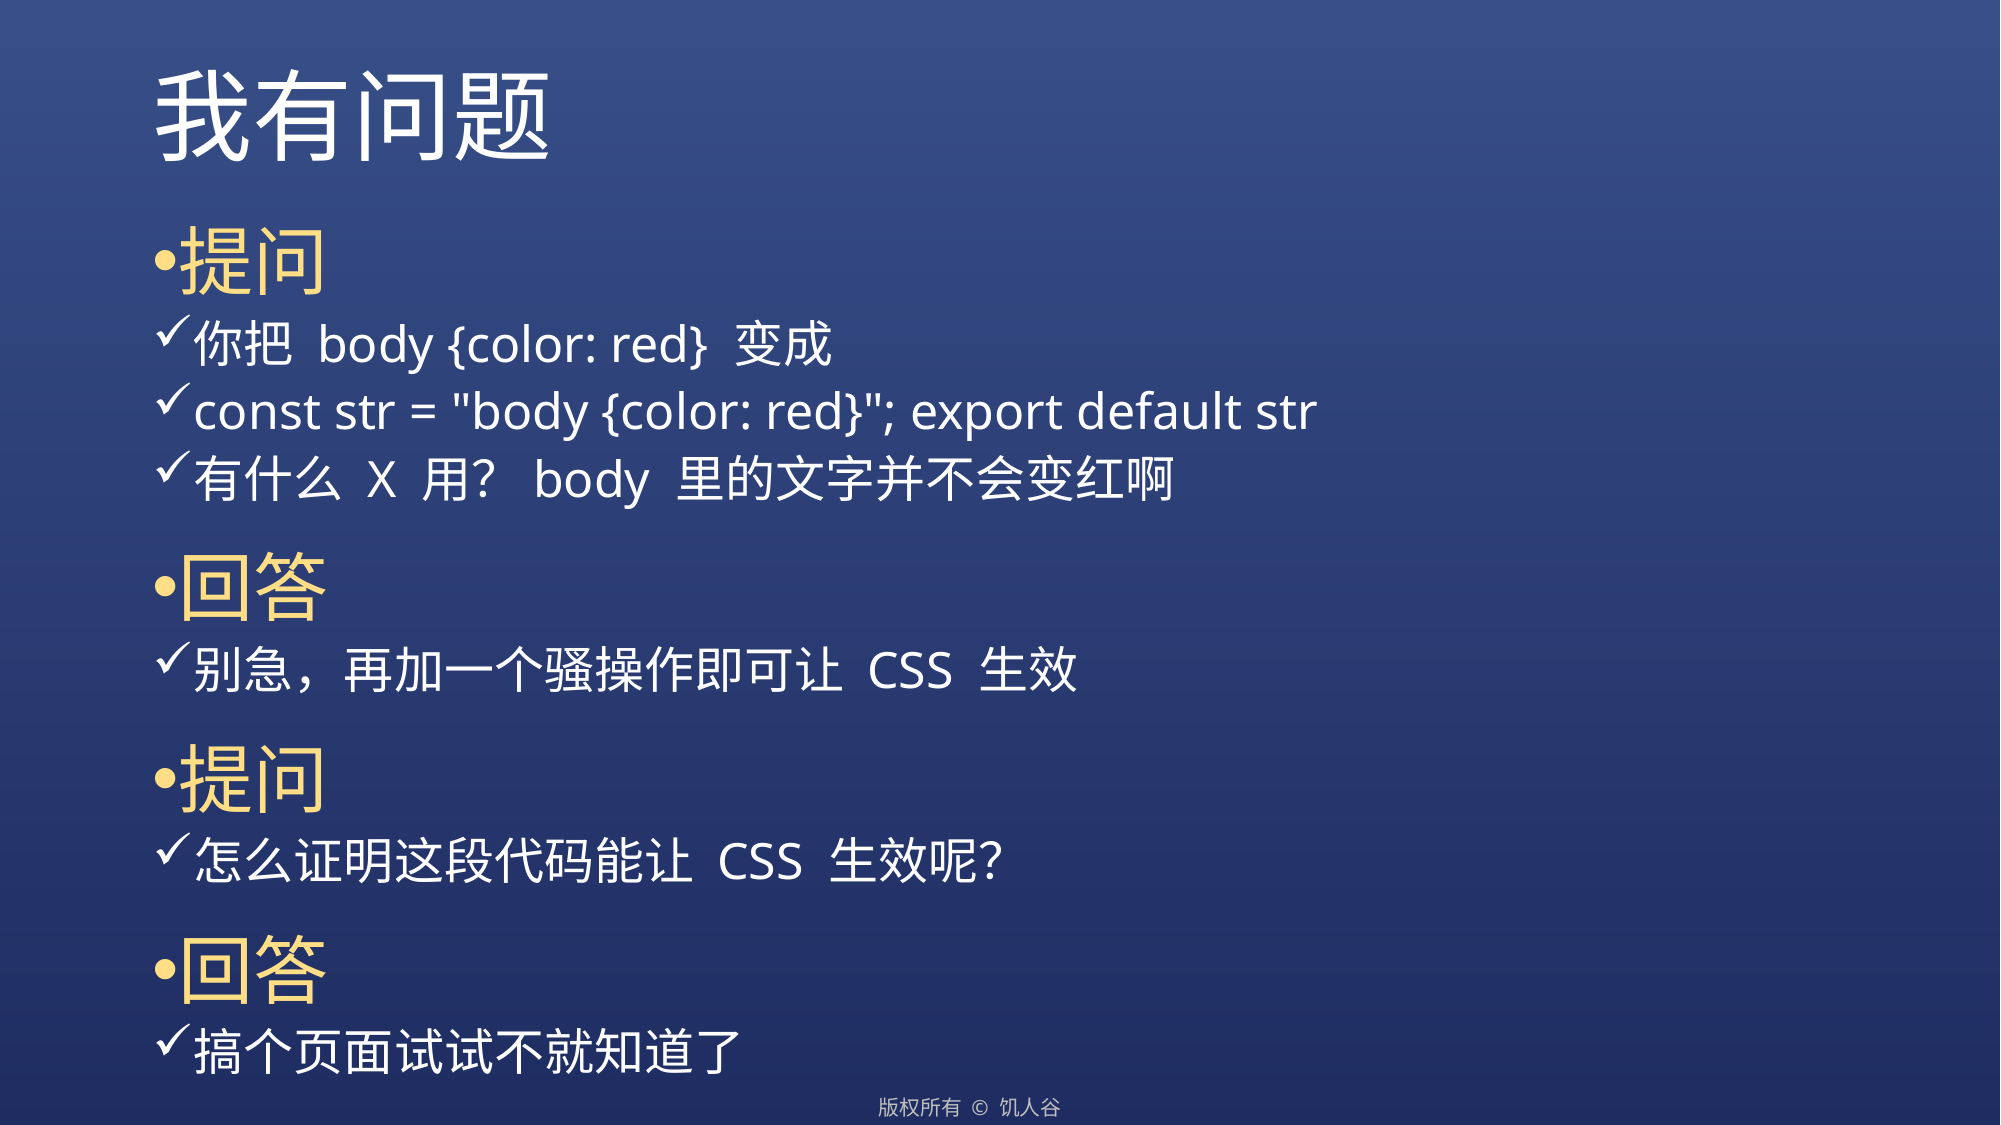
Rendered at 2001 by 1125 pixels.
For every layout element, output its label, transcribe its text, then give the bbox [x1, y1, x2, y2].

title 我有问题 [137, 59, 1863, 184]
list 提问 你把 body {color: red} 变成 const str = "body {color: red}"; export default str 有什么 X 用？body 里的文字并不会变红啊 回答 别急，再加一个骚操作即可让 CSS 生效 提问 怎么证明这段代码能让 CSS 生效呢？ 回答 搞个页面试试不就知道了 [137, 206, 1863, 1118]
